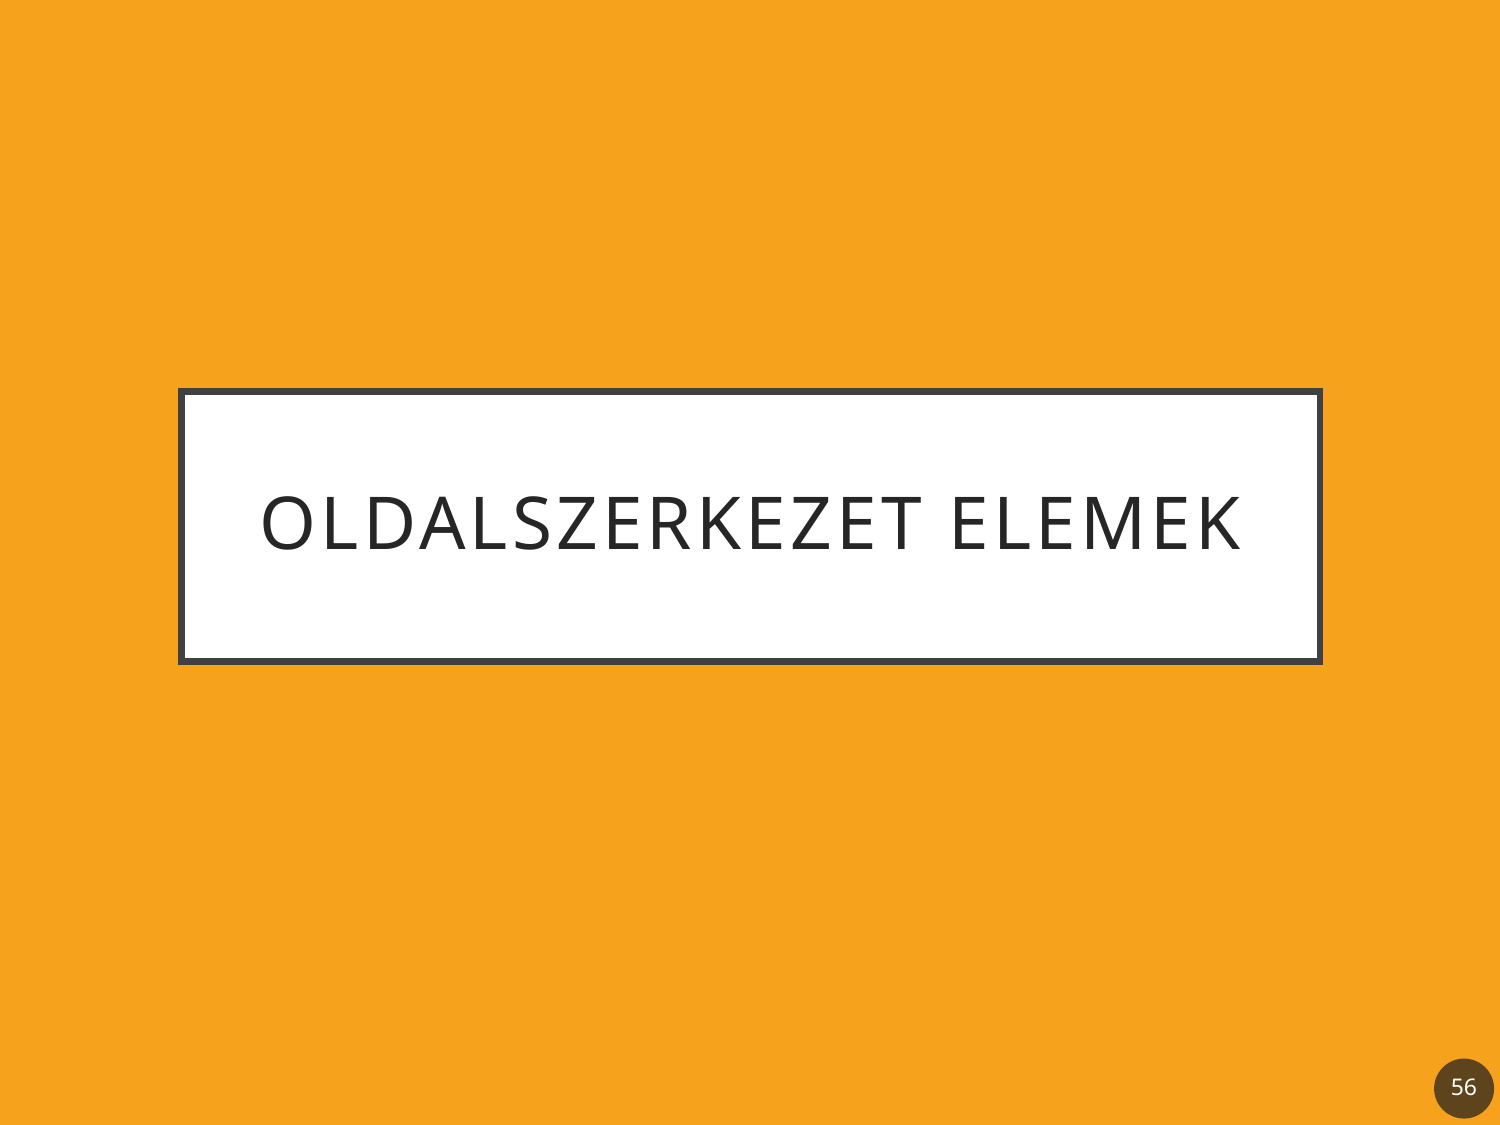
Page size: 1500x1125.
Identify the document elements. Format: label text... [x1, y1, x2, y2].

title Oldalszerkezet elemek [178, 388, 1323, 665]
slide_number 56 [1434, 1058, 1495, 1119]
